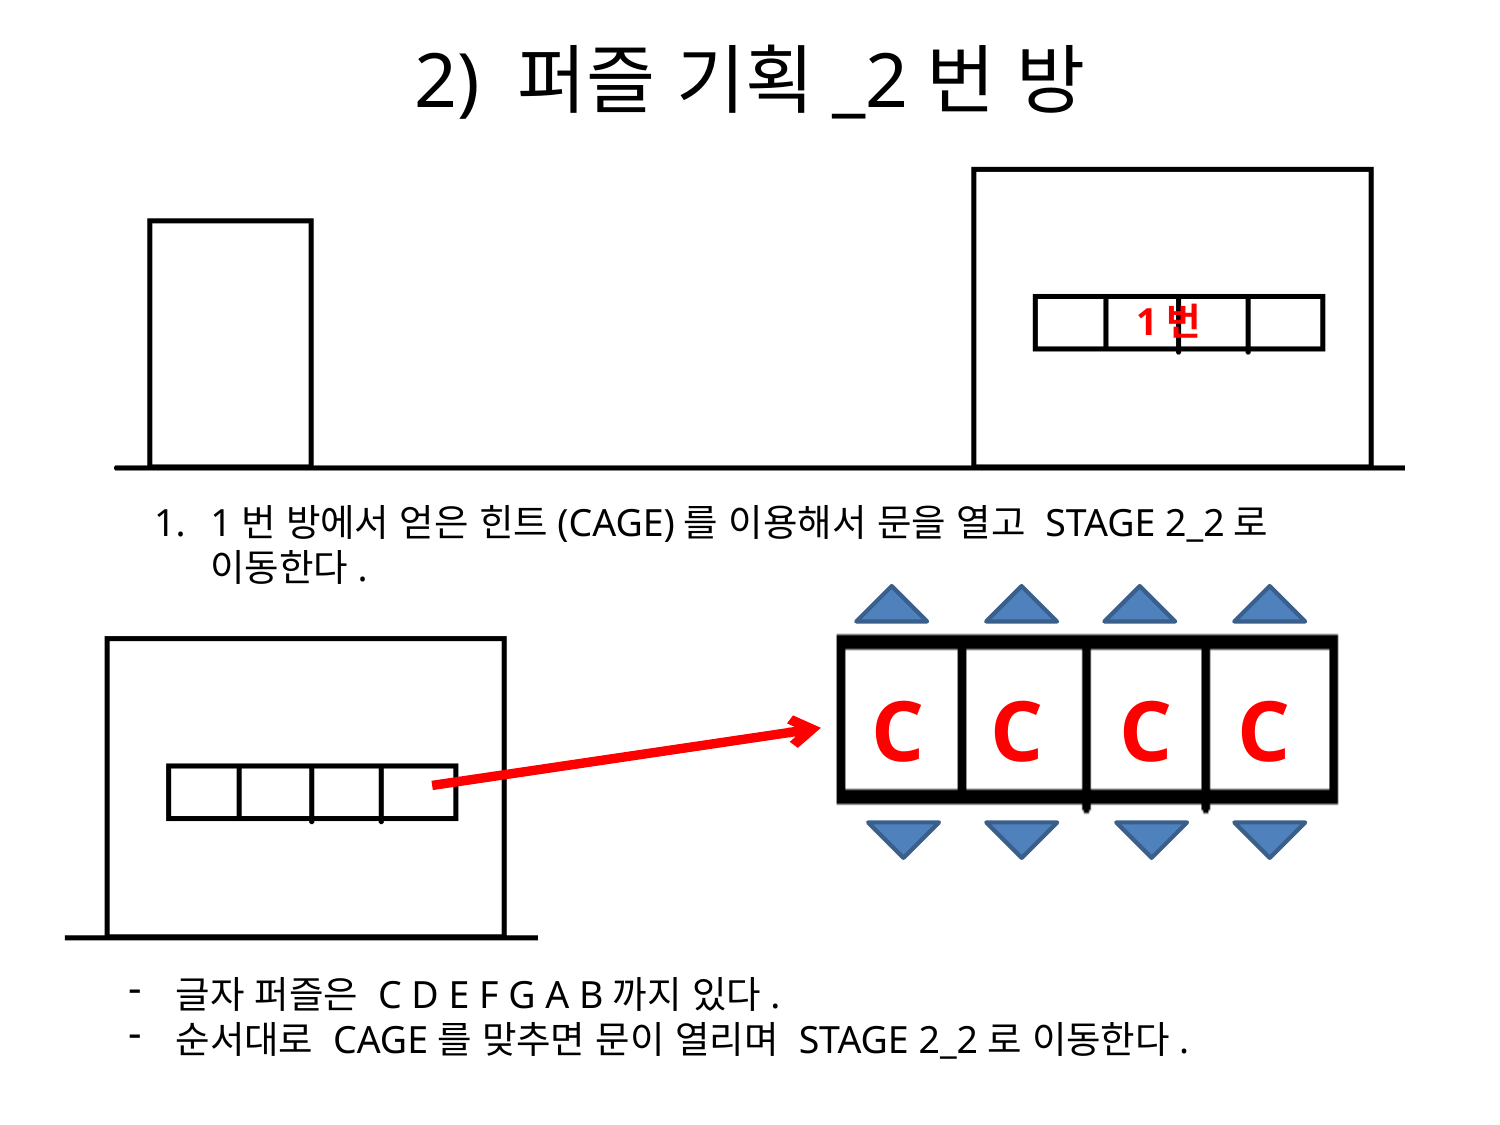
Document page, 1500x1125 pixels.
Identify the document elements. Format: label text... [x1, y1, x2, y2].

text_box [431, 727, 822, 786]
picture [800, 585, 1380, 891]
title 2) 퍼즐 기획_2번 방 [75, 7, 1425, 147]
text_box 1번 방에서 얻은 힌트(CAGE)를 이용해서 문을 열고 STAGE 2_2로 이동한다. [139, 538, 1380, 597]
picture [64, 621, 539, 1000]
picture [113, 66, 1405, 531]
text_box 글자 퍼즐은 C D E F G A B까지 있다. 순서대로 CAGE를 맞추면 문이 열리며 STAGE 2_2로 이동한다. [114, 964, 1355, 1069]
